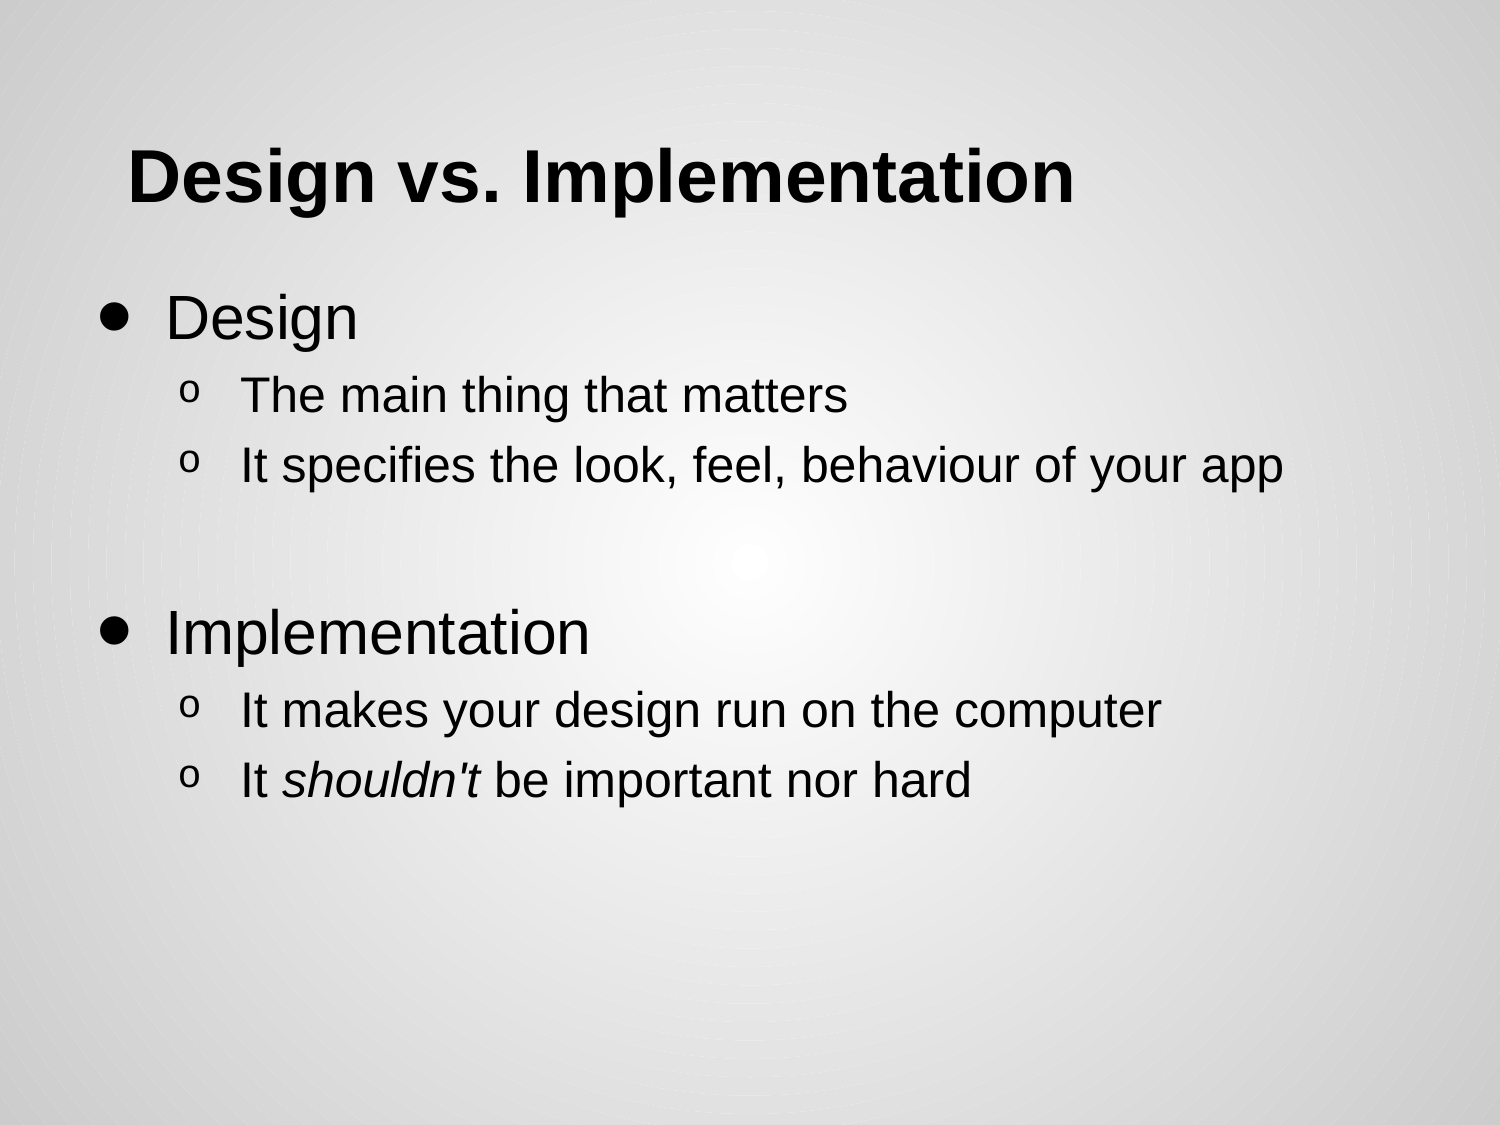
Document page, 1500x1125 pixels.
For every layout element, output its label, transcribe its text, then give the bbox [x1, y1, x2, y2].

list Design The main thing that matters It specifies the look, feel, behaviour of your app Implementation It makes your design run on the computer It shouldn't be important nor hard [75, 262, 1425, 1078]
title Design vs. Implementation [75, 45, 1425, 233]
